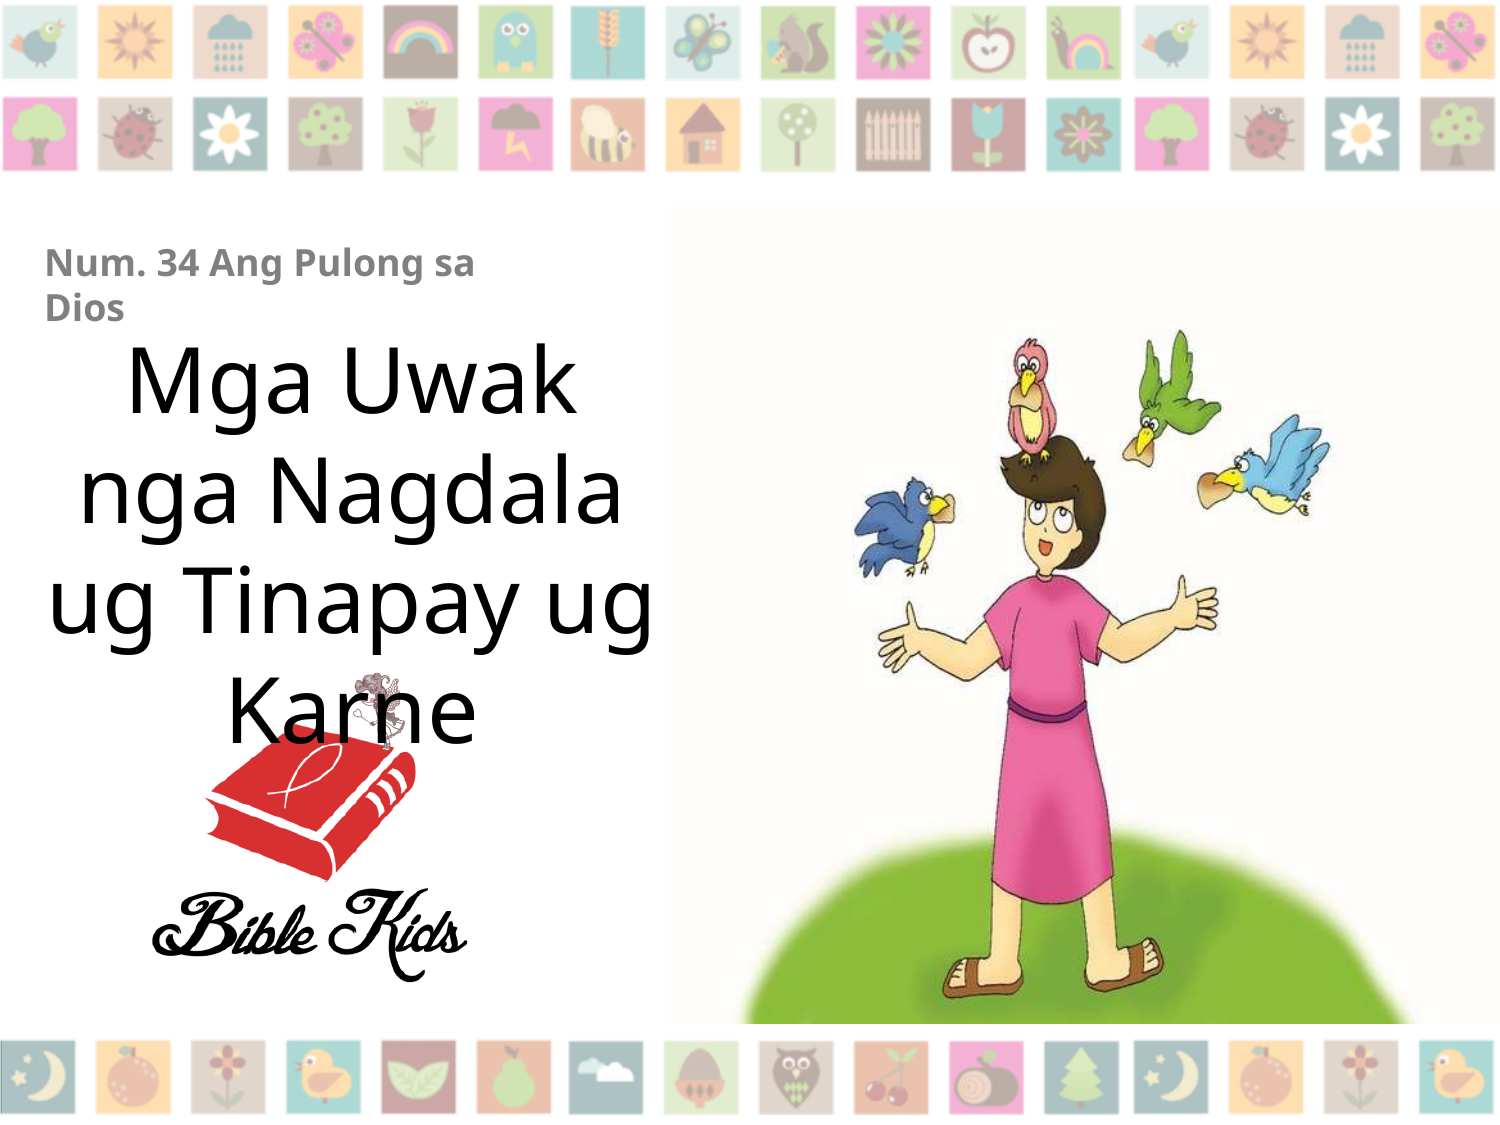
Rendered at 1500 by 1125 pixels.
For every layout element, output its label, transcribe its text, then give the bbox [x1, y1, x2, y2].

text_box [0, 1028, 1500, 1118]
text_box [0, 3, 1500, 181]
picture [666, 204, 1500, 1024]
text_box Num. 34 Ang Pulong sa Dios [29, 231, 514, 314]
picture [129, 638, 500, 1007]
text_box Mga Uwak nga Nagdala ug Tinapay ug Karne [29, 314, 661, 769]
